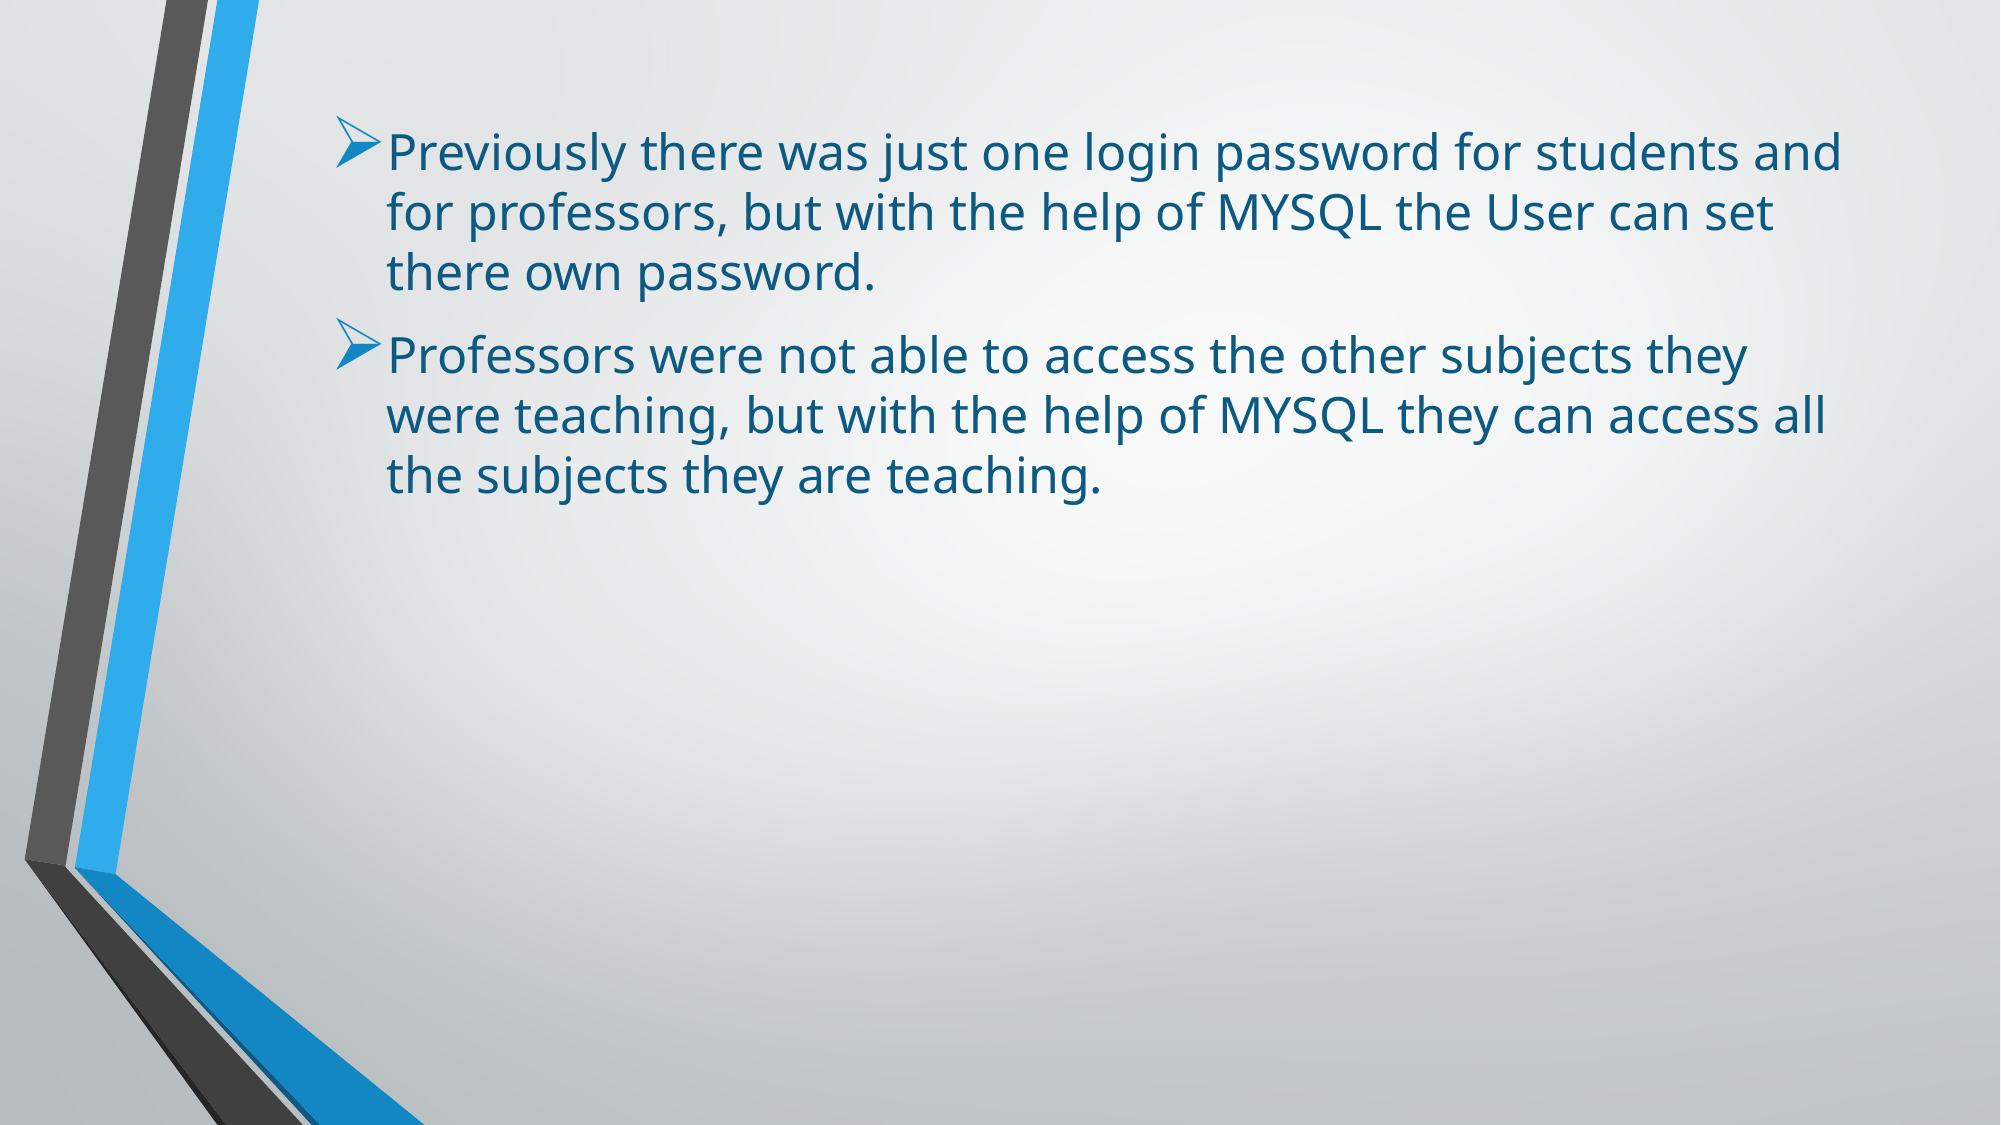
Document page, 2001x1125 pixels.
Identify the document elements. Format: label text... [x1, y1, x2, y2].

list Previously there was just one login password for students and for professors, but with the help of MYSQL the User can set there own password. Professors were not able to access the other subjects they were teaching, but with the help of MYSQL they can access all the subjects they are teaching. [315, 113, 1887, 925]
